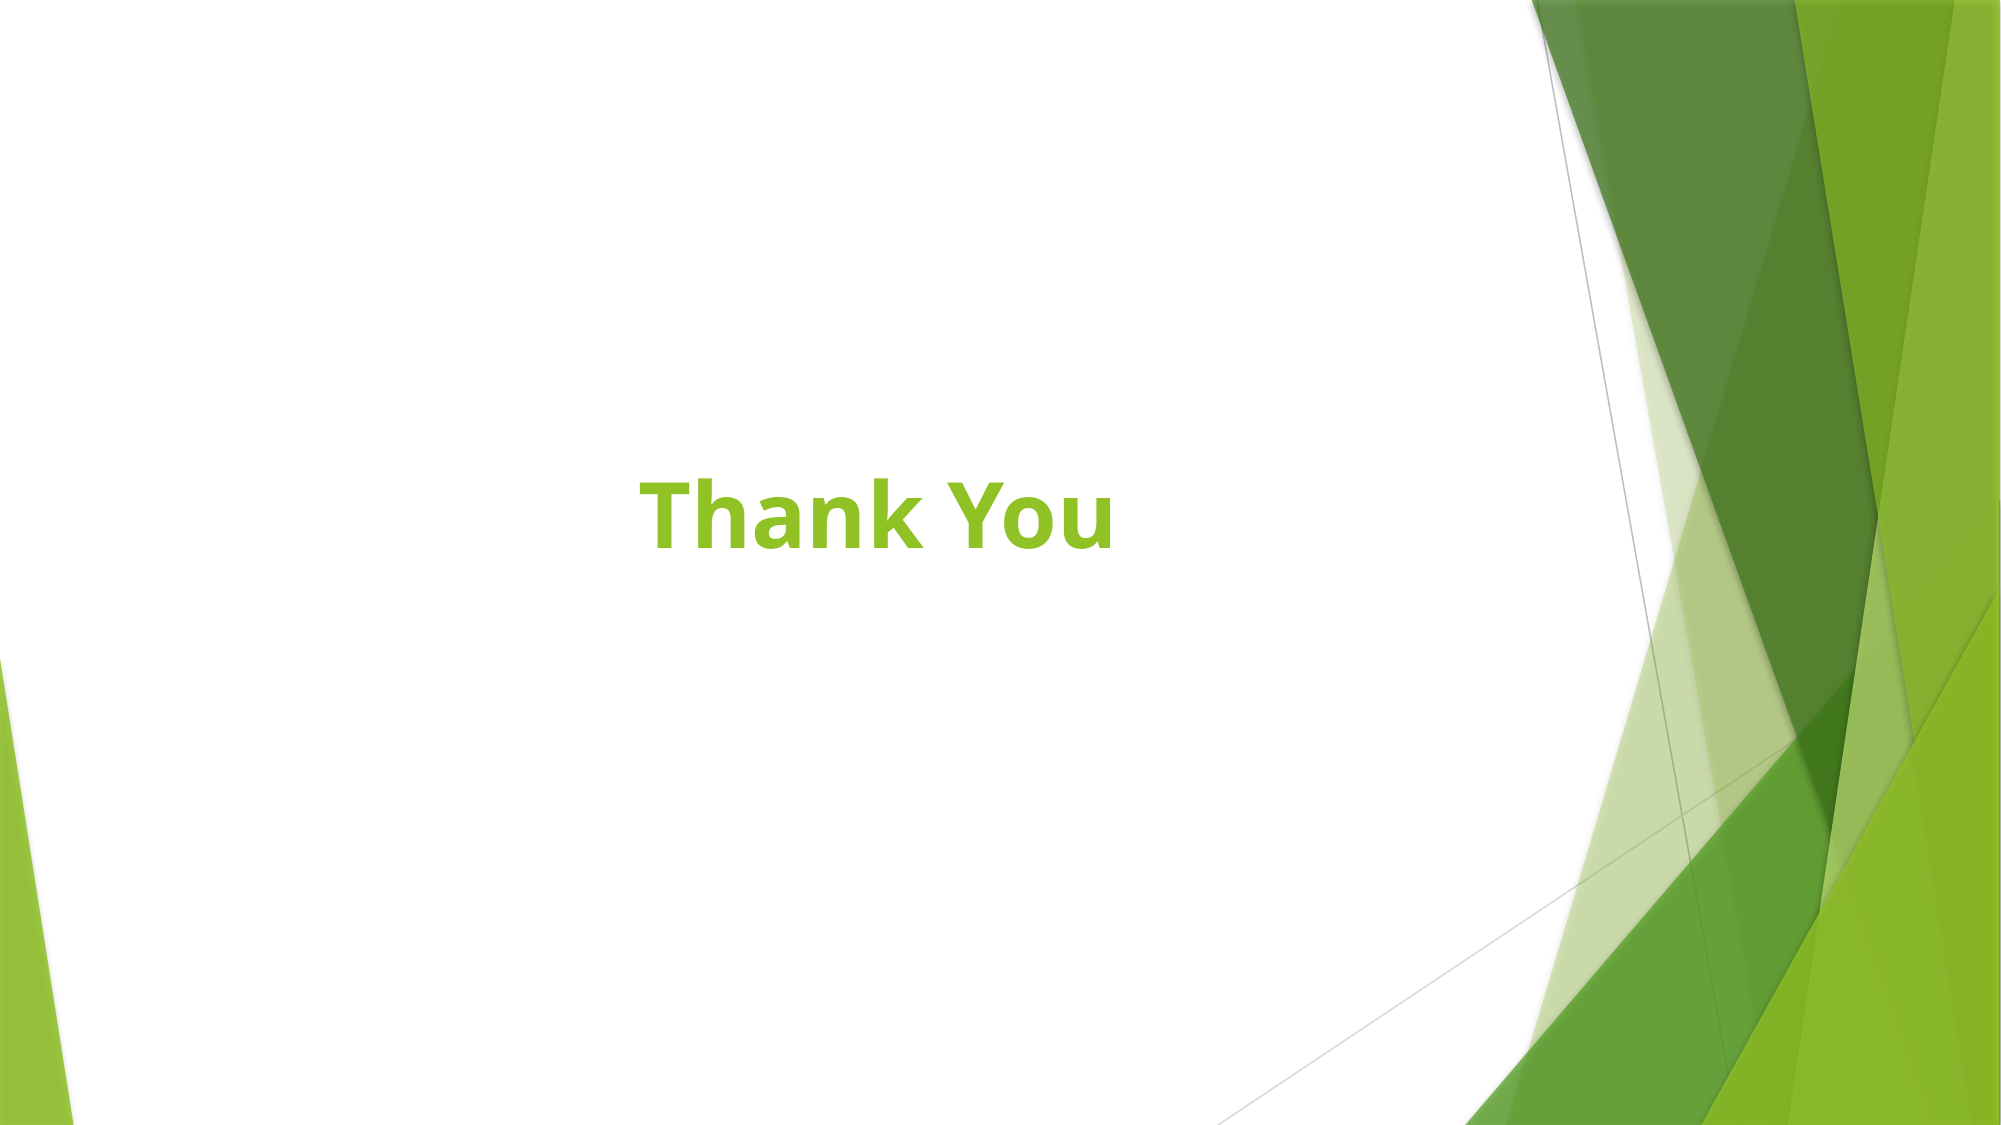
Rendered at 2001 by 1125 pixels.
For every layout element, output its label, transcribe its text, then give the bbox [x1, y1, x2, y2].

title Thank You [172, 449, 1583, 666]
